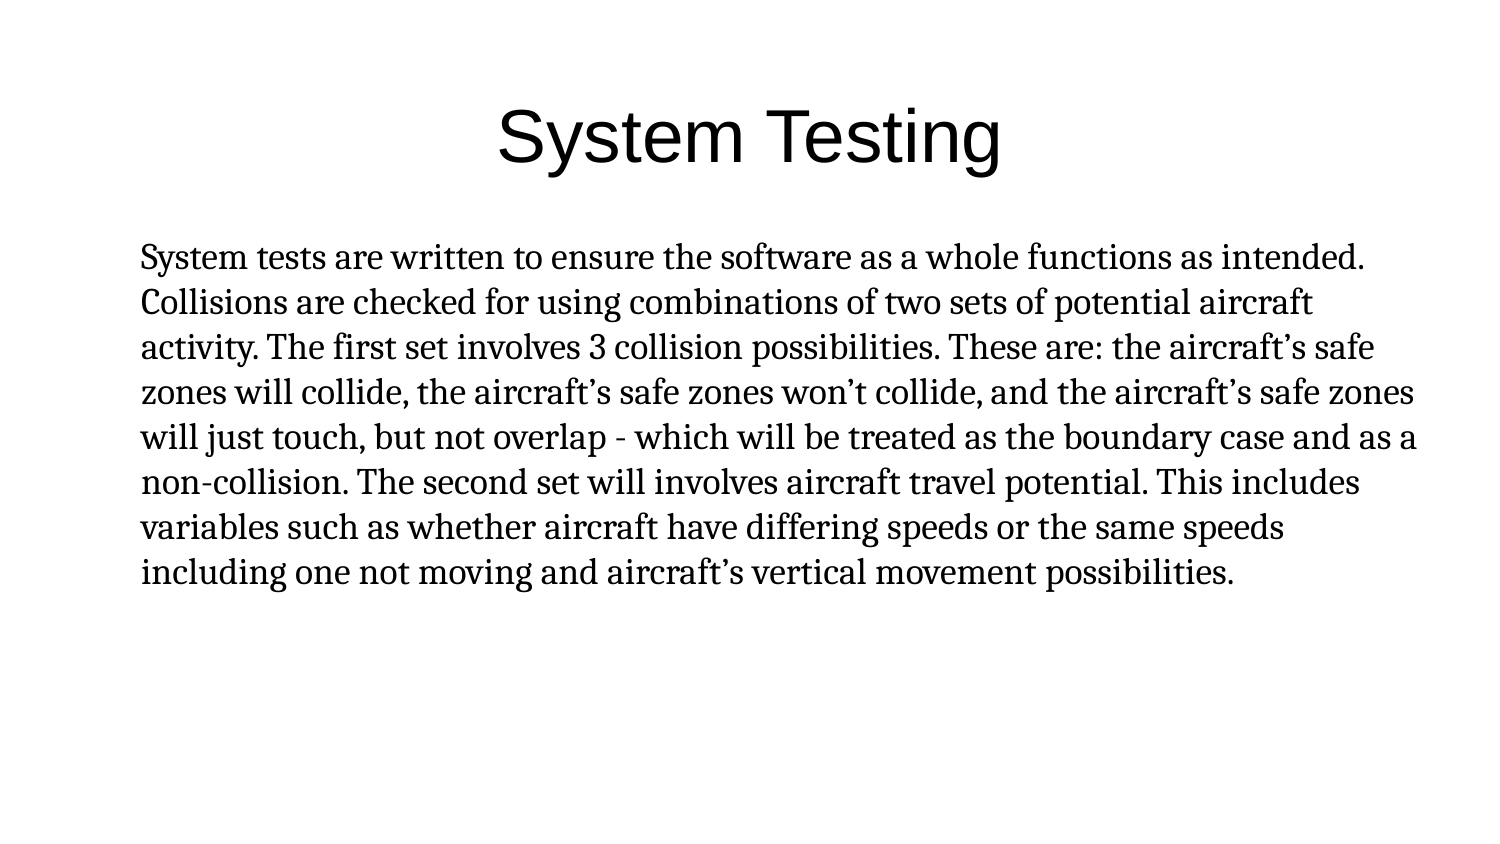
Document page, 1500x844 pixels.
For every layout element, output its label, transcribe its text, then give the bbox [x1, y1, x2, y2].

title System Testing [51, 72, 1449, 191]
list System tests are written to ensure the software as a whole functions as intended. Collisions are checked for using combinations of two sets of potential aircraft activity. The first set involves 3 collision possibilities. These are: the aircraft’s safe zones will collide, the aircraft’s safe zones won’t collide, and the aircraft’s safe zones will just touch, but not overlap - which will be treated as the boundary case and as a non-collision. The second set will involves aircraft travel potential. This includes variables such as whether aircraft have differing speeds or the same speeds including one not moving and aircraft’s vertical movement possibilities. [51, 216, 1449, 750]
